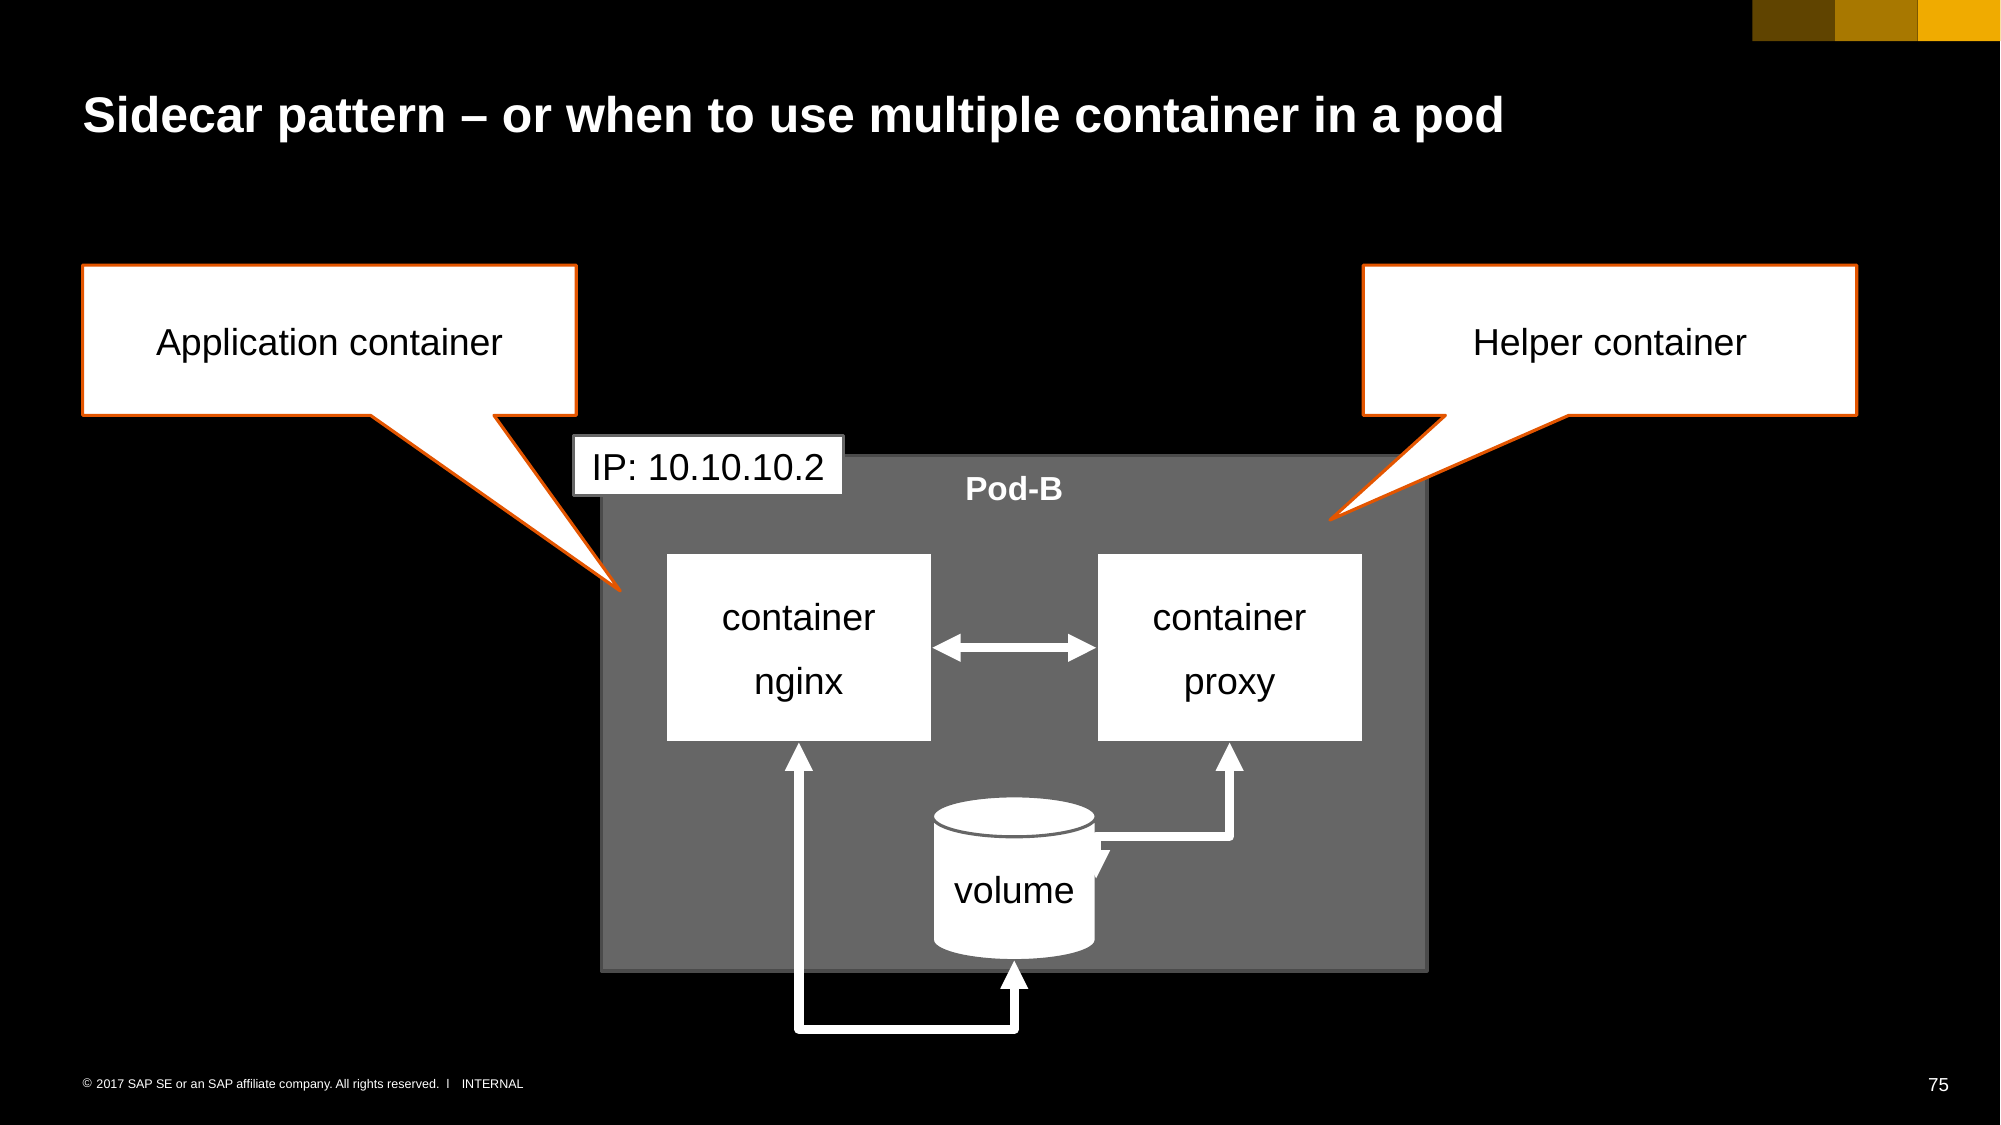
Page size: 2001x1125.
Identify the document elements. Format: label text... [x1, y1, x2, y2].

text_box Helper container [1361, 263, 1859, 478]
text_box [572, 435, 1428, 972]
text_box Application container [81, 263, 578, 556]
title Sidecar pattern – or when to use multiple container in a pod [82, 82, 1918, 144]
